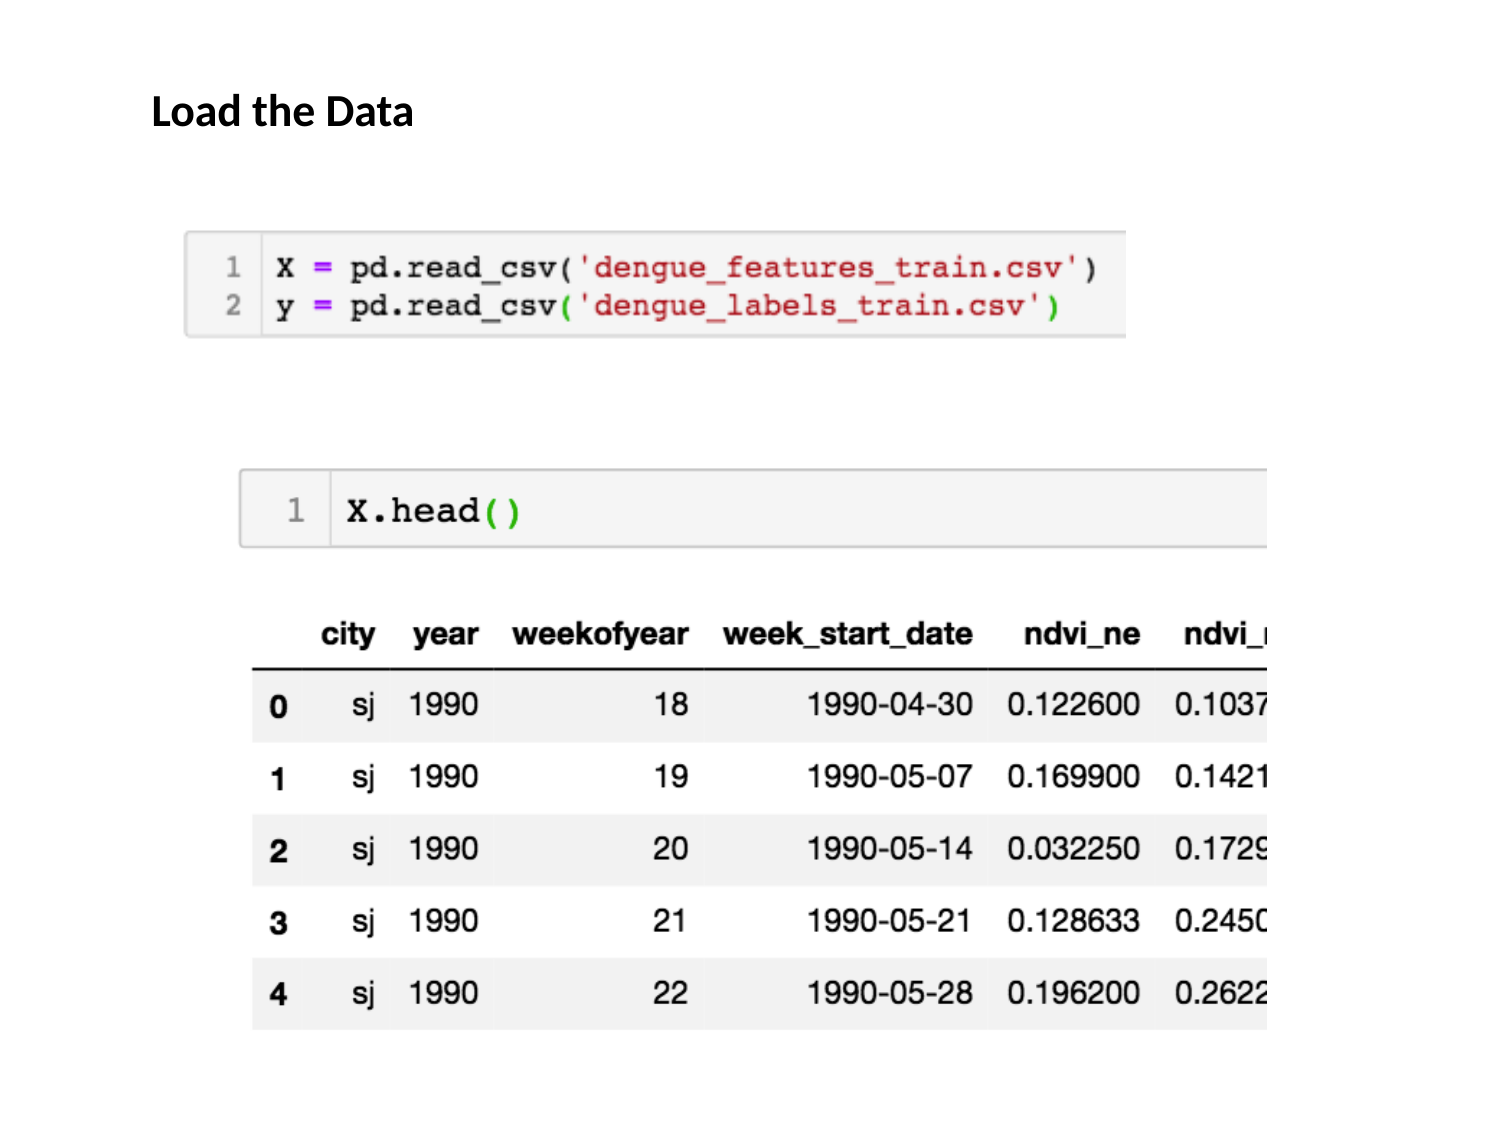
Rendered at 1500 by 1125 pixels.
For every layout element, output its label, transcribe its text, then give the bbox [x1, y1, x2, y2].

picture [230, 460, 1268, 1056]
picture [179, 229, 1127, 343]
text_box Load the Data [136, 73, 430, 144]
